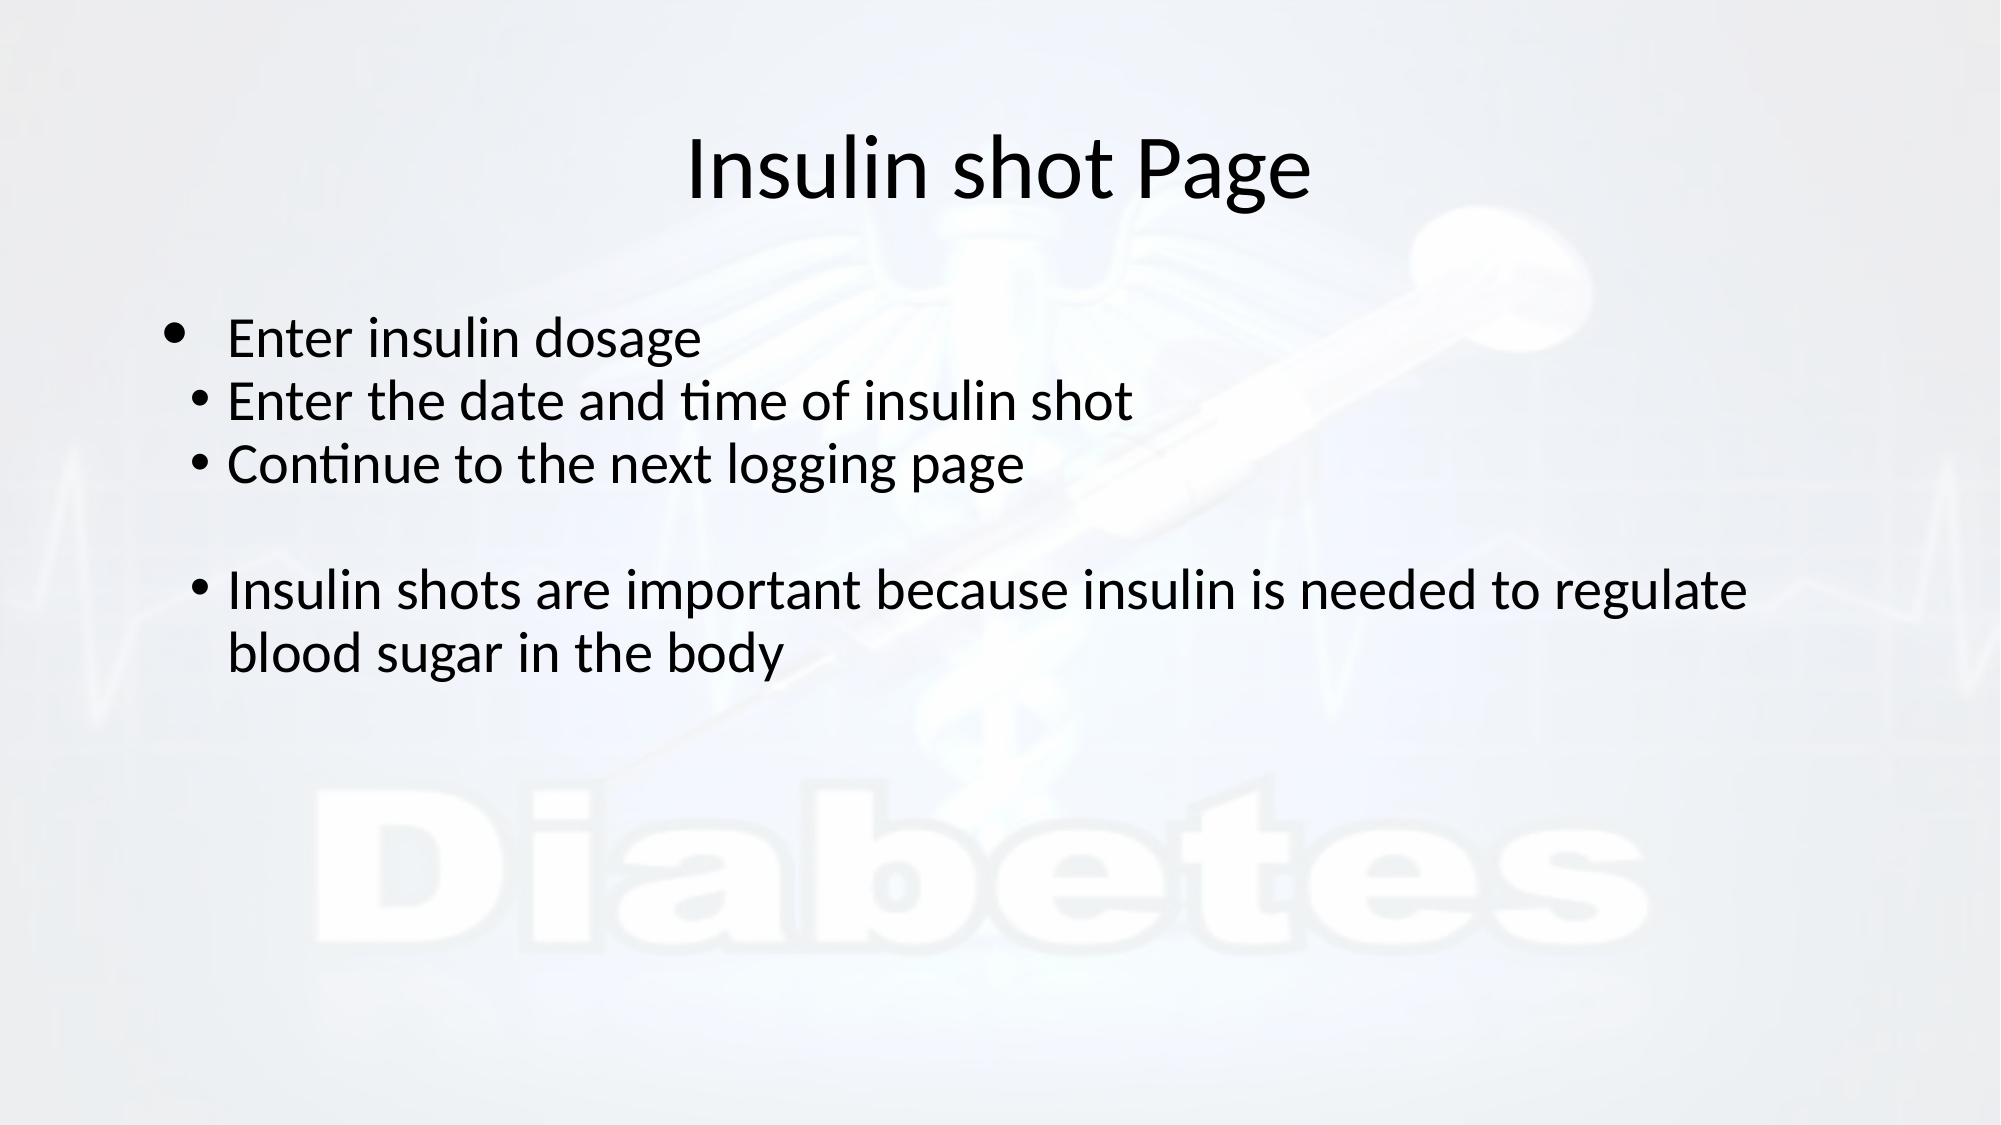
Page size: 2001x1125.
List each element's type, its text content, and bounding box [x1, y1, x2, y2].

title Insulin shot Page [137, 59, 1863, 278]
list Enter insulin dosage Enter the date and time of insulin shot Continue to the next logging page Insulin shots are important because insulin is needed to regulate blood sugar in the body [137, 299, 1863, 1014]
